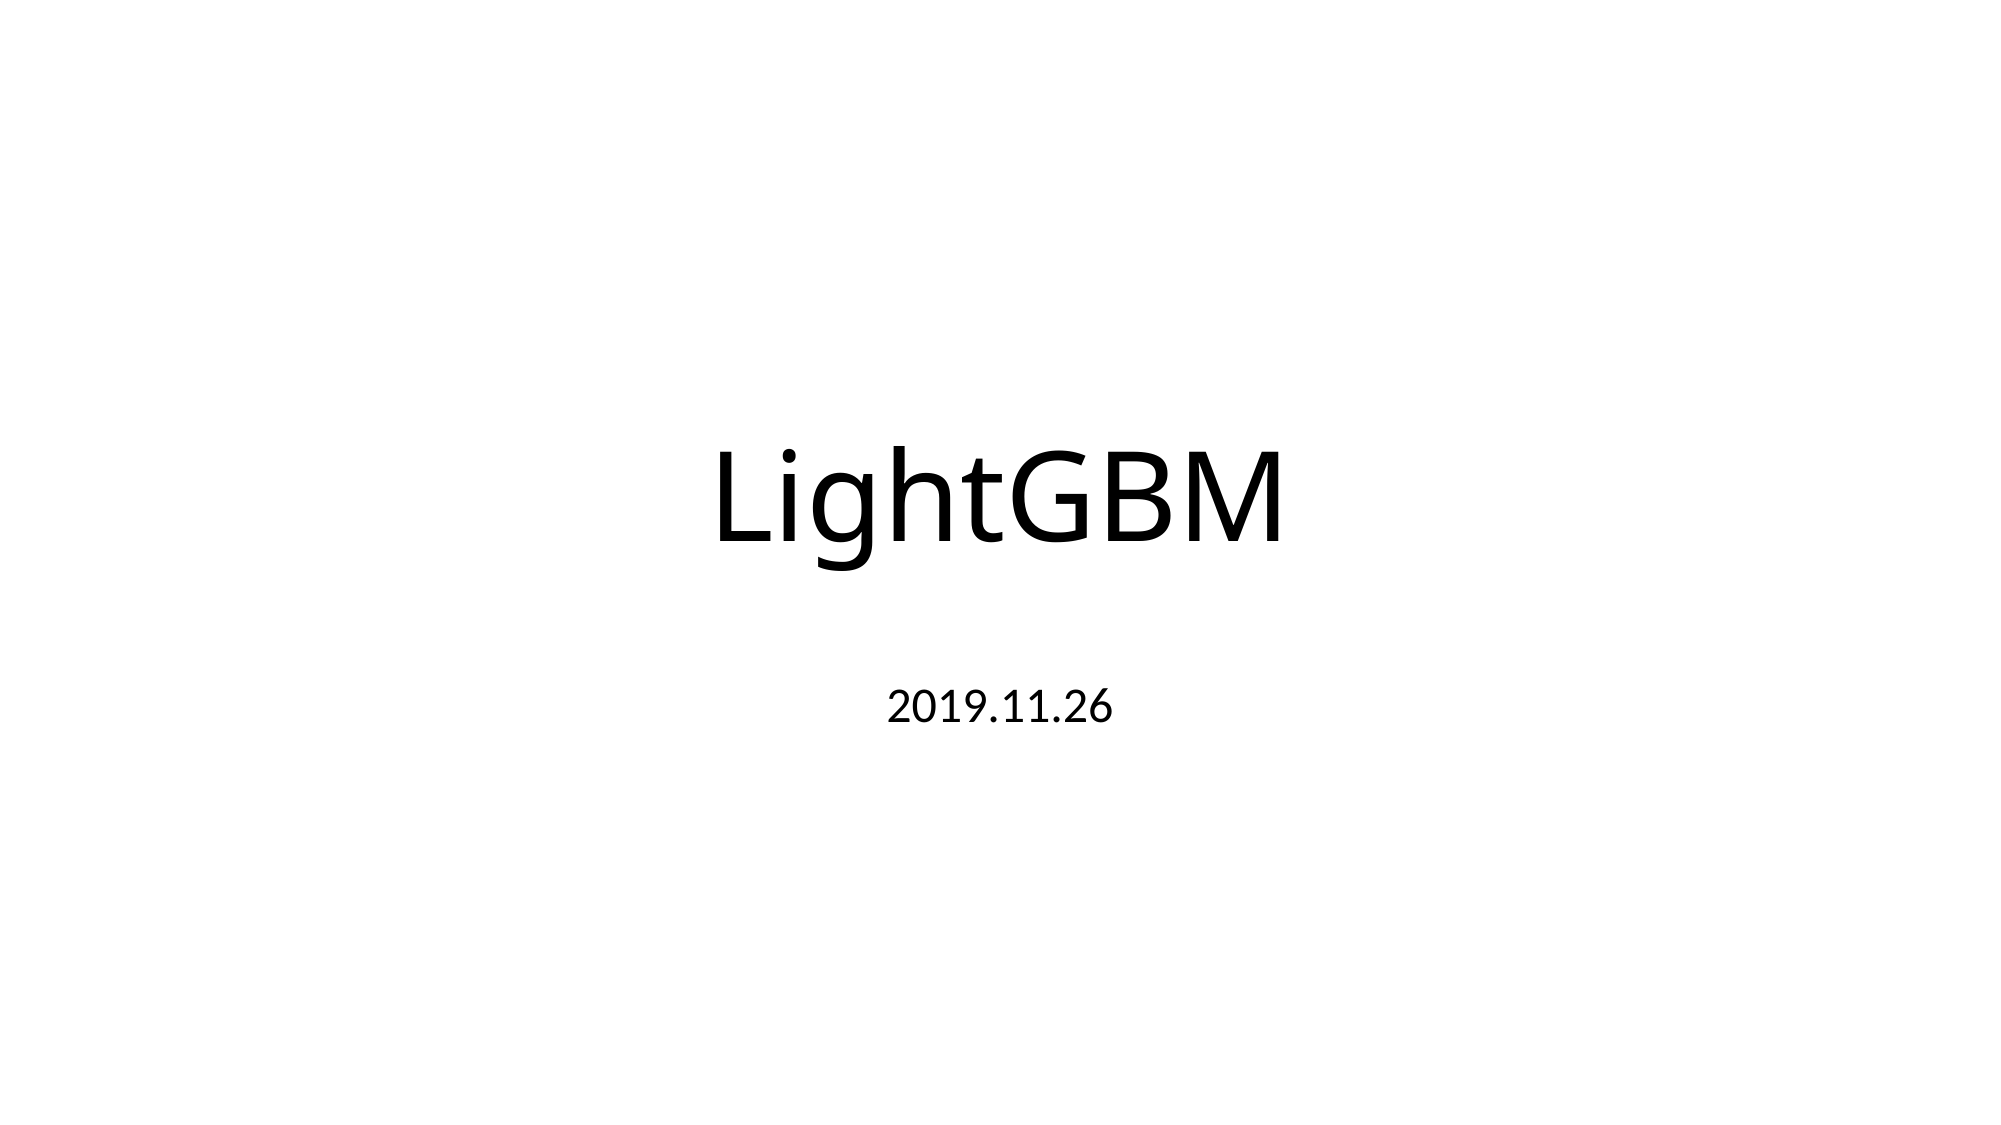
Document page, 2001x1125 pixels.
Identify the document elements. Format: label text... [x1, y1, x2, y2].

subtitle 2019.11.26 [249, 590, 1750, 863]
title LightGBM [249, 184, 1750, 576]
